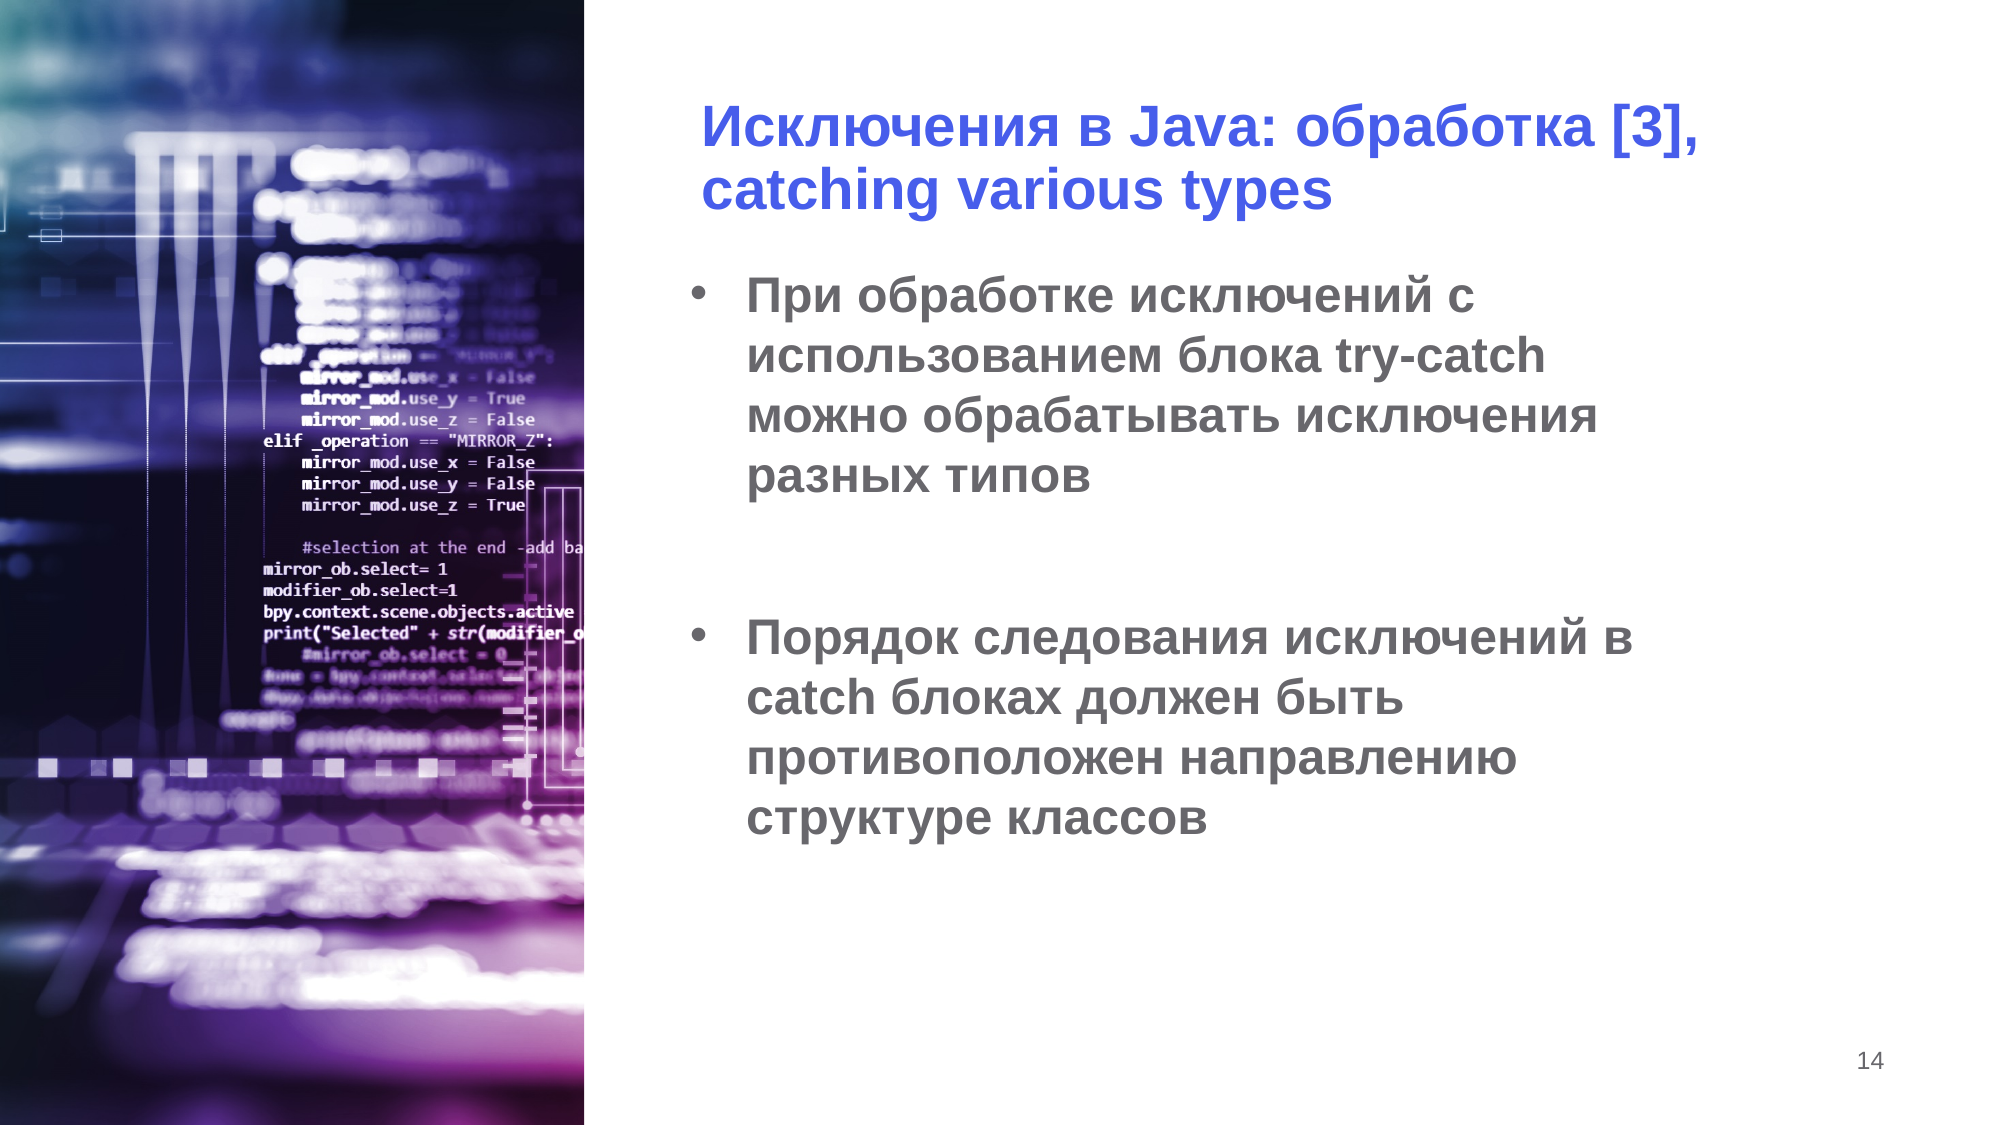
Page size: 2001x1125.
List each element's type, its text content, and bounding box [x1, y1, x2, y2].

slide_number 14 [1464, 1043, 1900, 1077]
picture [0, 0, 585, 1125]
list При обработке исключений с использованием блока try-catch можно обрабатывать исключения разных типов Порядок следования исключений в catch блоках должен быть противоположен направлению структуре классов [689, 262, 1653, 1051]
title Исключения в Java: обработка [3], catching various types [701, 96, 1851, 225]
